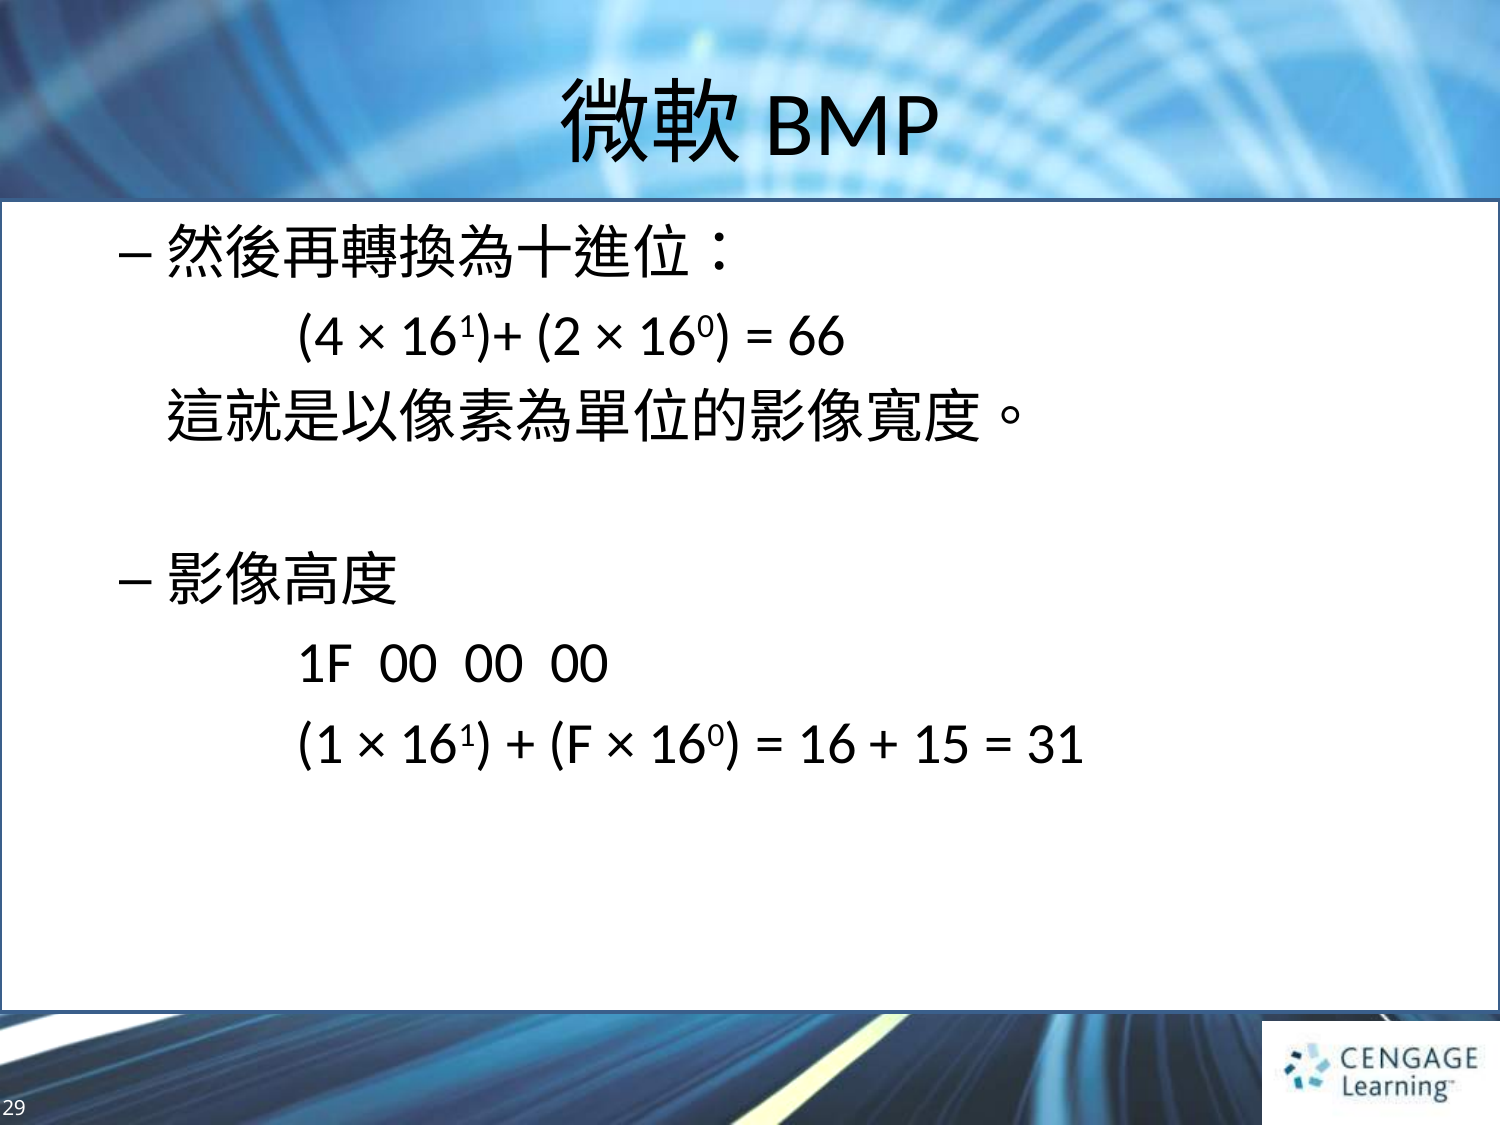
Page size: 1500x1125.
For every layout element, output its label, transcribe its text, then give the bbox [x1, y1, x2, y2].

text_box 然後再轉換為十進位： (4 × 161)+ (2 × 160) = 66 這就是以像素為單位的影像寬度。 影像高度 1F 00 00 00 (1 × 161) + (F × 160) = 16 + 15 = 31 [29, 208, 1463, 964]
title 微軟BMP [75, 24, 1425, 208]
picture [1262, 1021, 1500, 1125]
